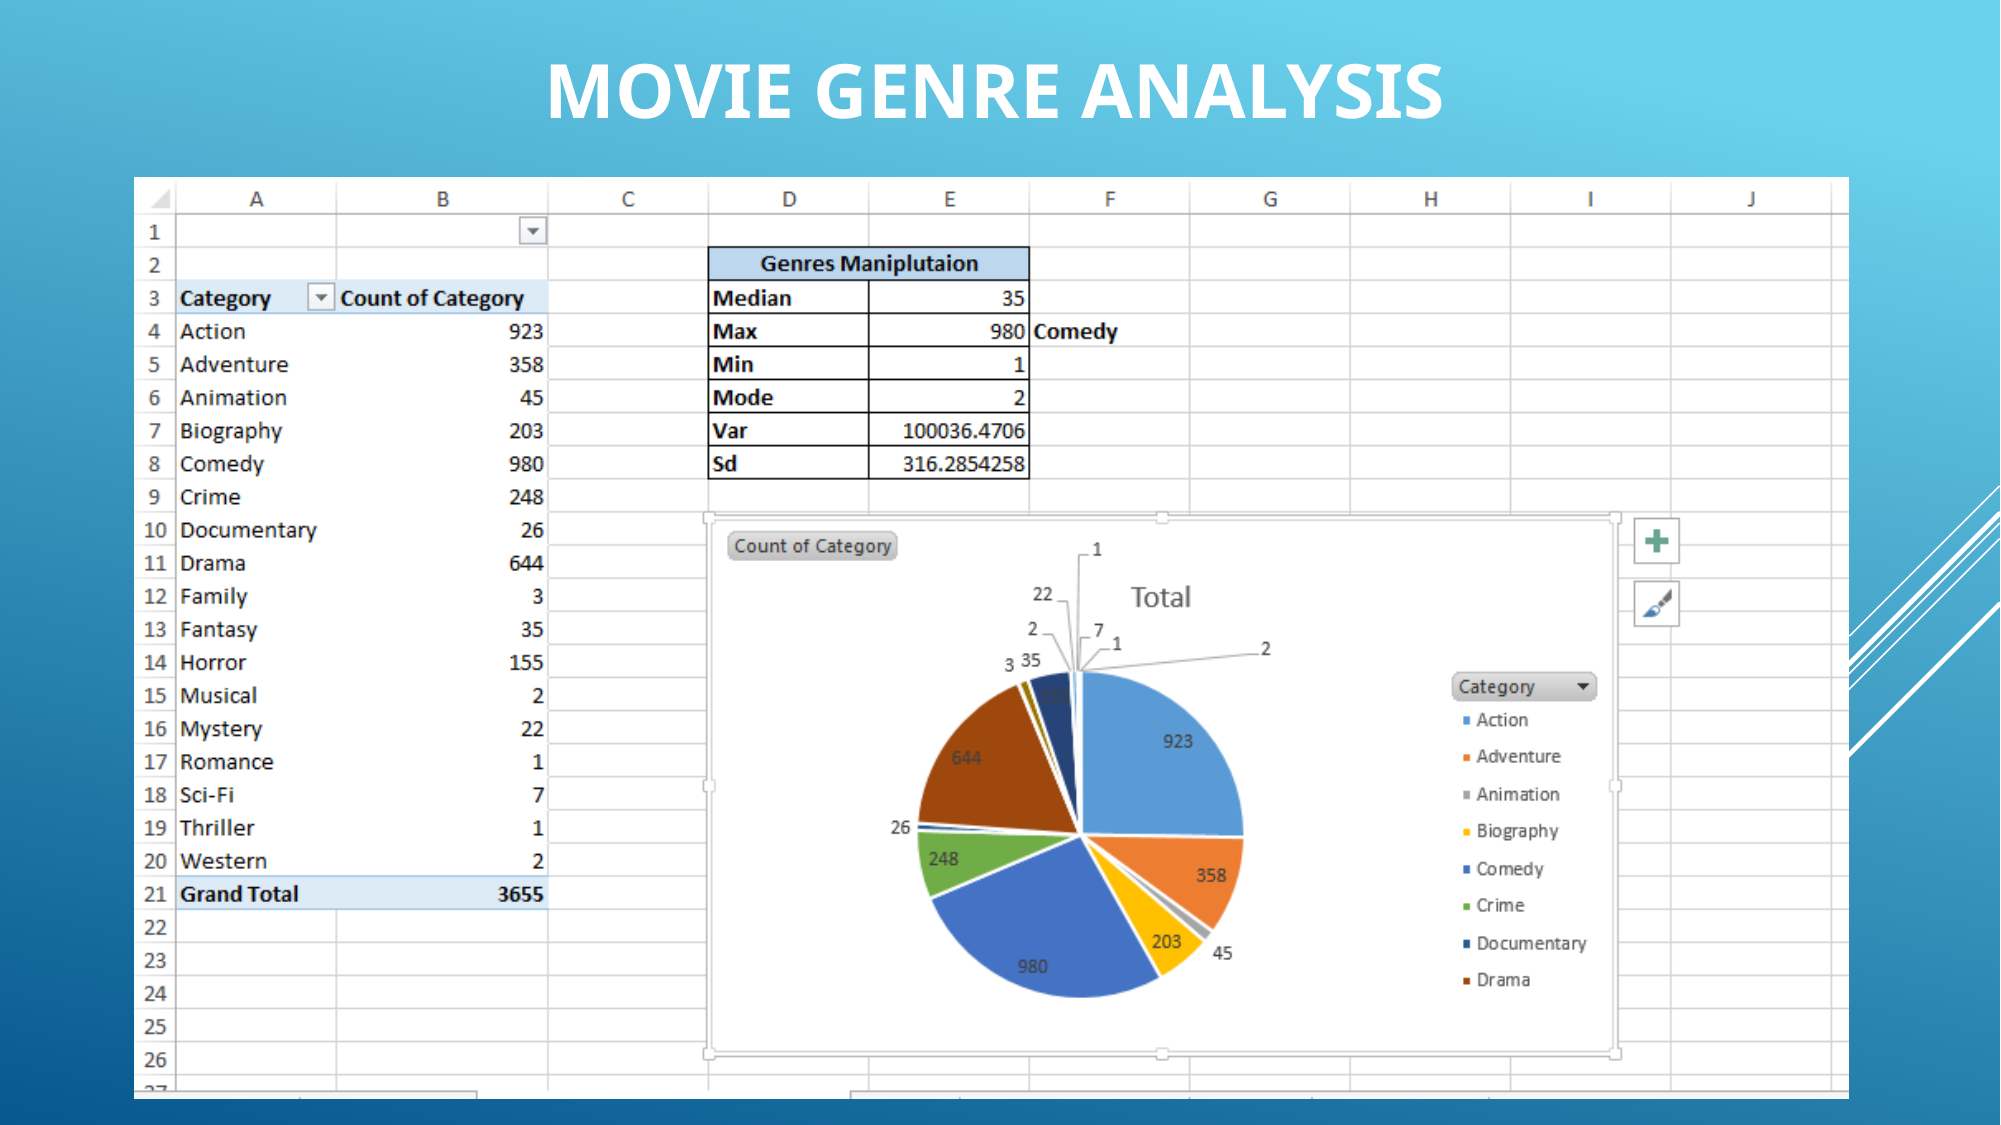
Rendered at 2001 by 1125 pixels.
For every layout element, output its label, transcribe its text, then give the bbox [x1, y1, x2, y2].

picture [134, 177, 1849, 1099]
title Movie Genre Analysis [112, 0, 1879, 178]
